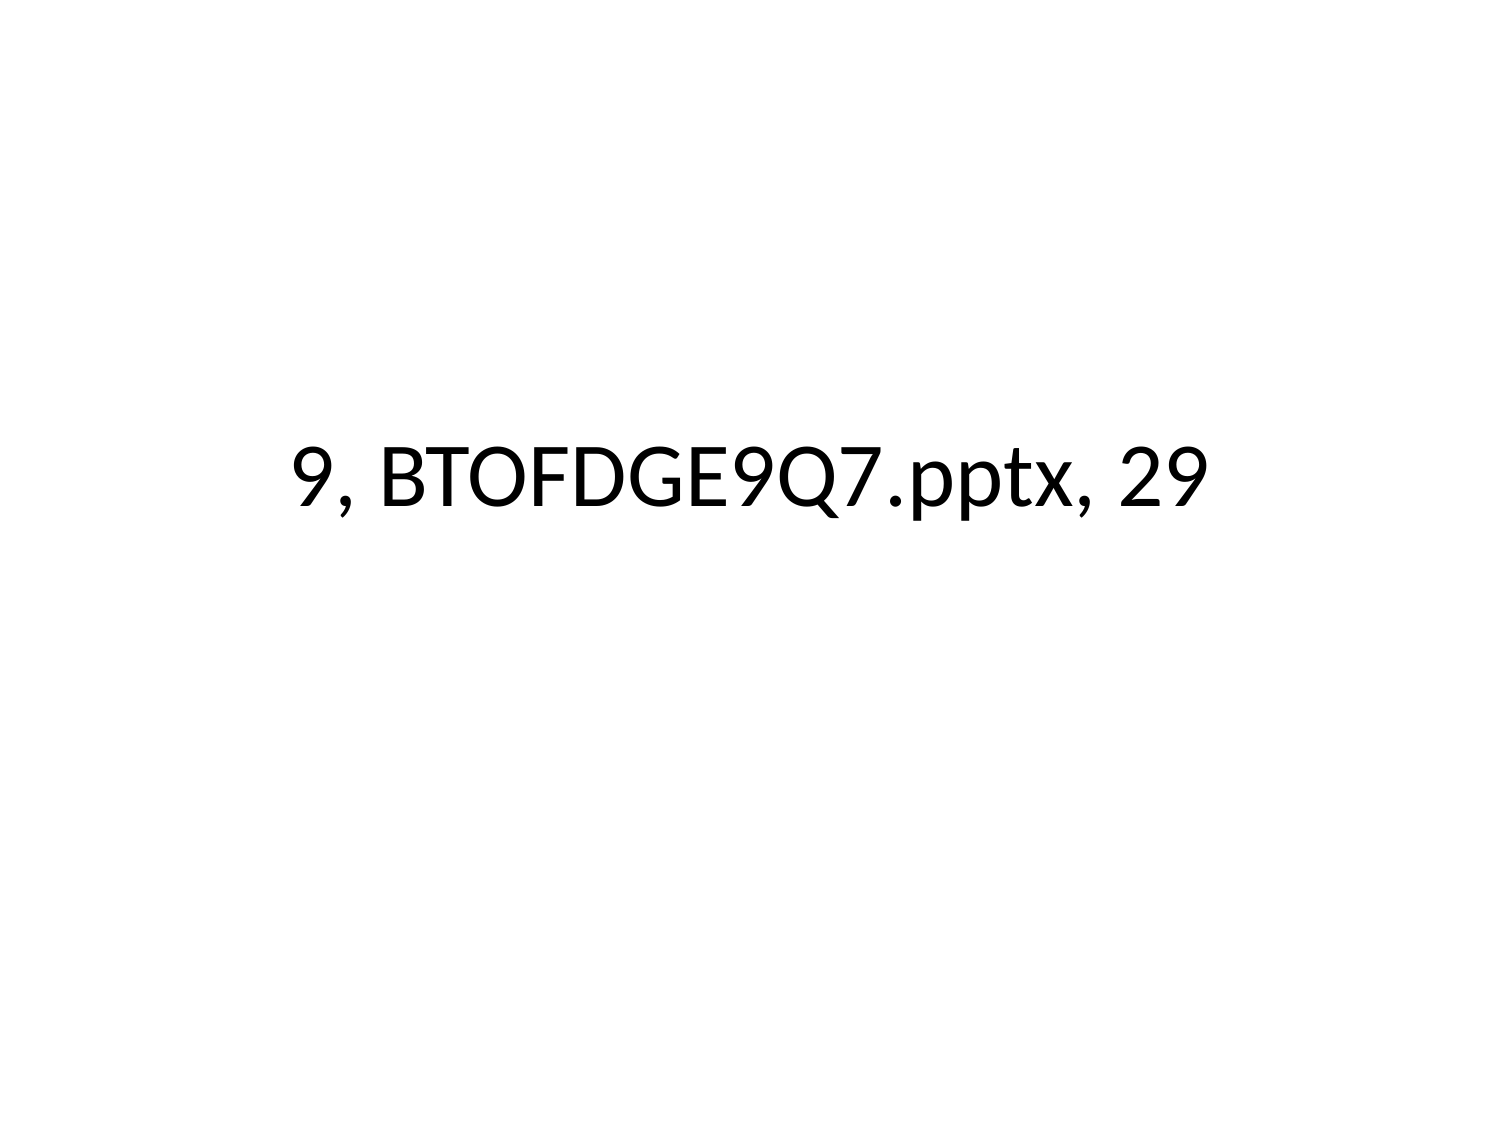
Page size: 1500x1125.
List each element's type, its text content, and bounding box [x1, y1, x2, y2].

title 9, BTOFDGE9Q7.pptx, 29 [112, 349, 1388, 591]
